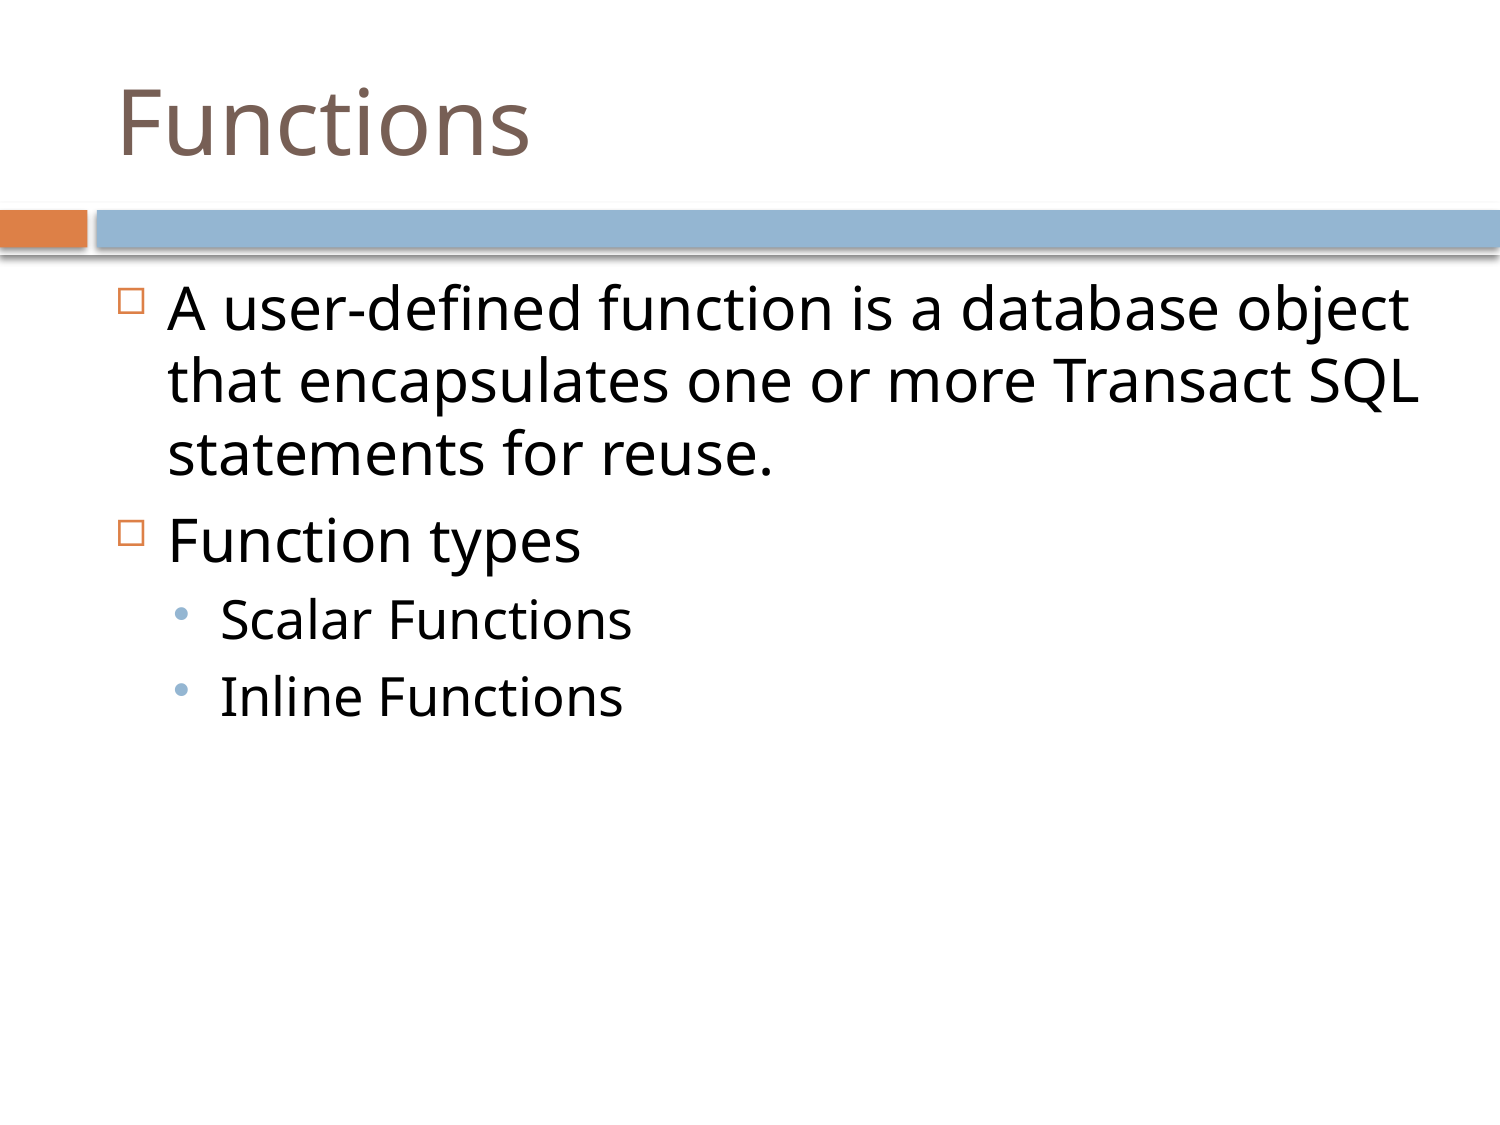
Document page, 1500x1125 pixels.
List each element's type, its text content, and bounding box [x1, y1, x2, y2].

list A user-defined function is a database object that encapsulates one or more Transact SQL statements for reuse. Function types Scalar Functions Inline Functions [100, 262, 1438, 1000]
title Functions [100, 37, 1438, 200]
